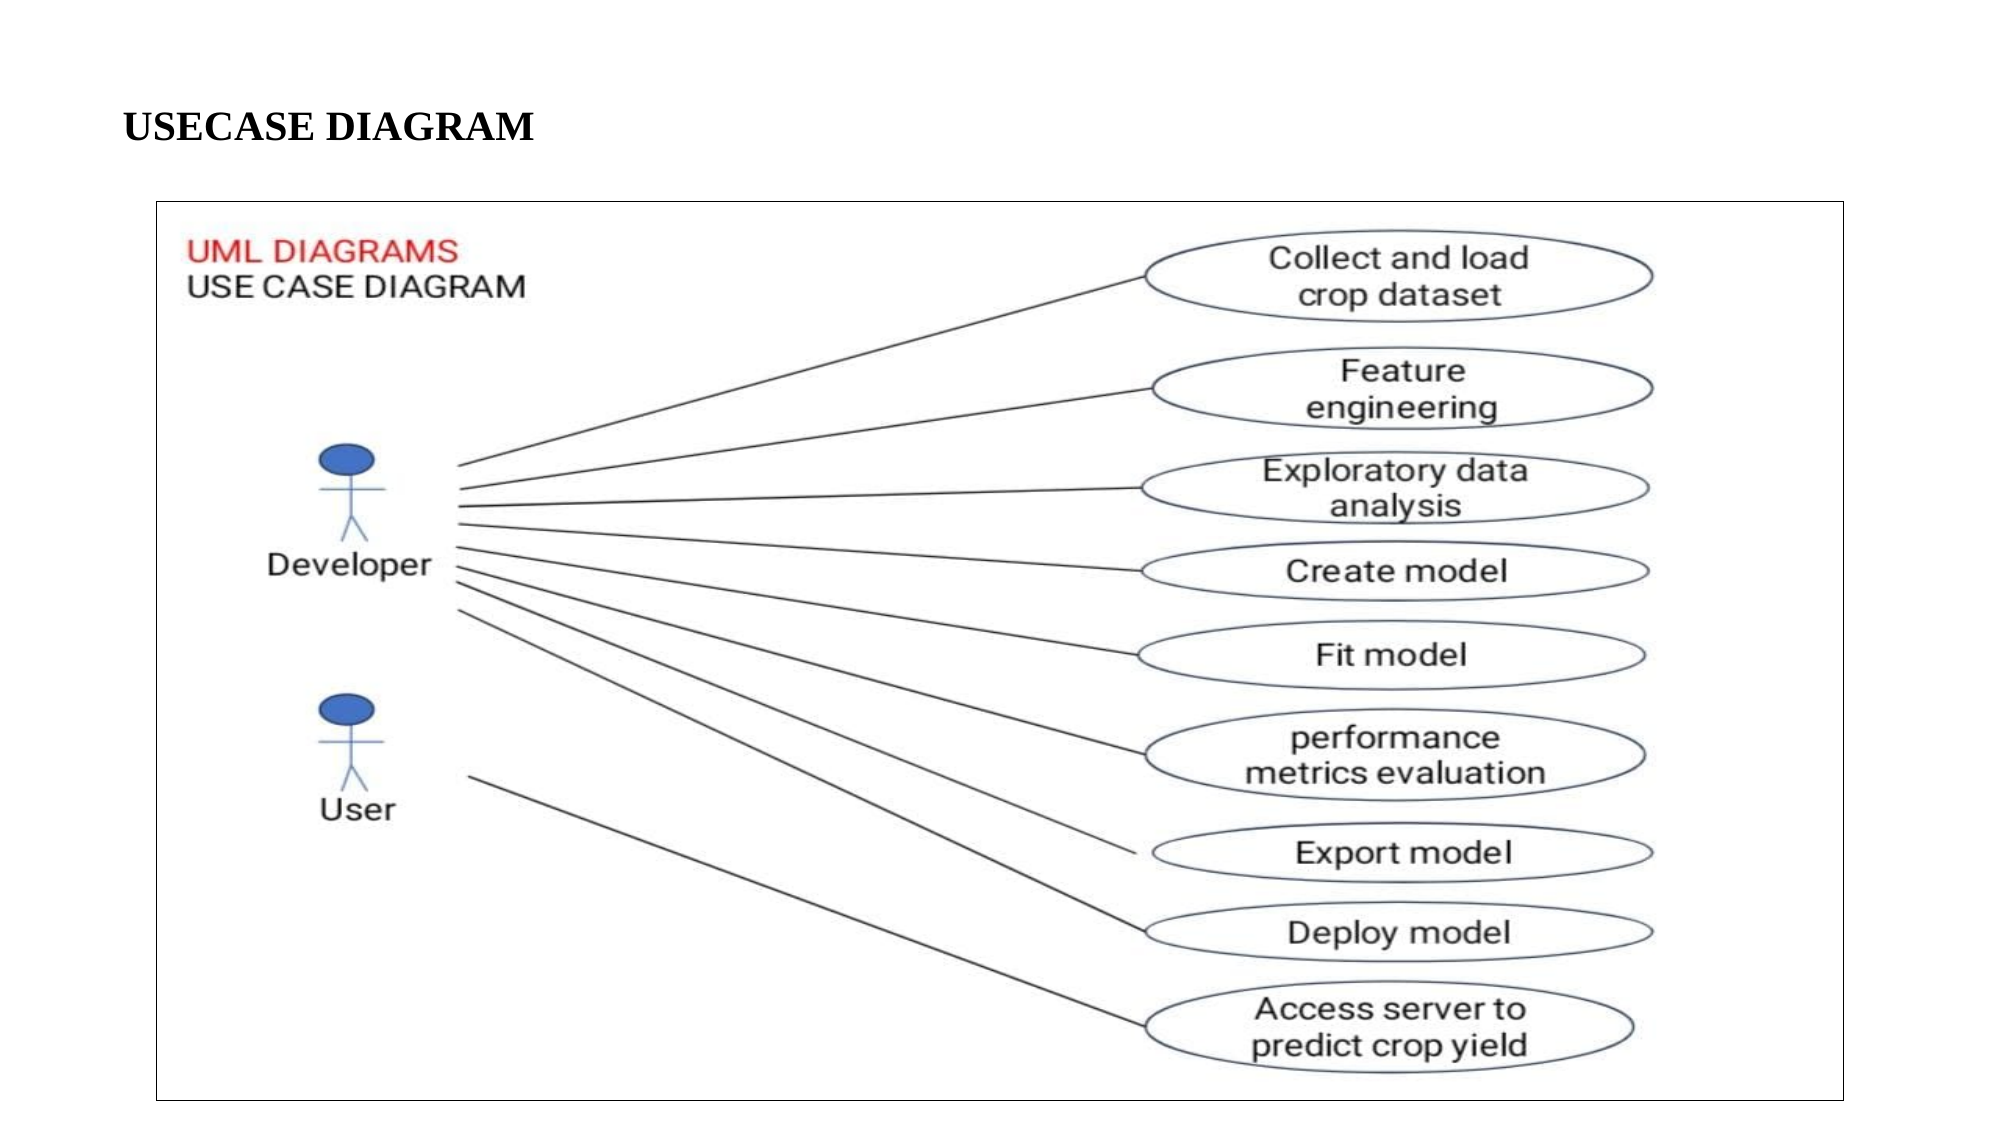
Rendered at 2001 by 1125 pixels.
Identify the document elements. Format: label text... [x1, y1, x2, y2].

text_box USECASE DIAGRAM [108, 91, 649, 157]
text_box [171, 60, 554, 153]
picture [156, 201, 1844, 1101]
